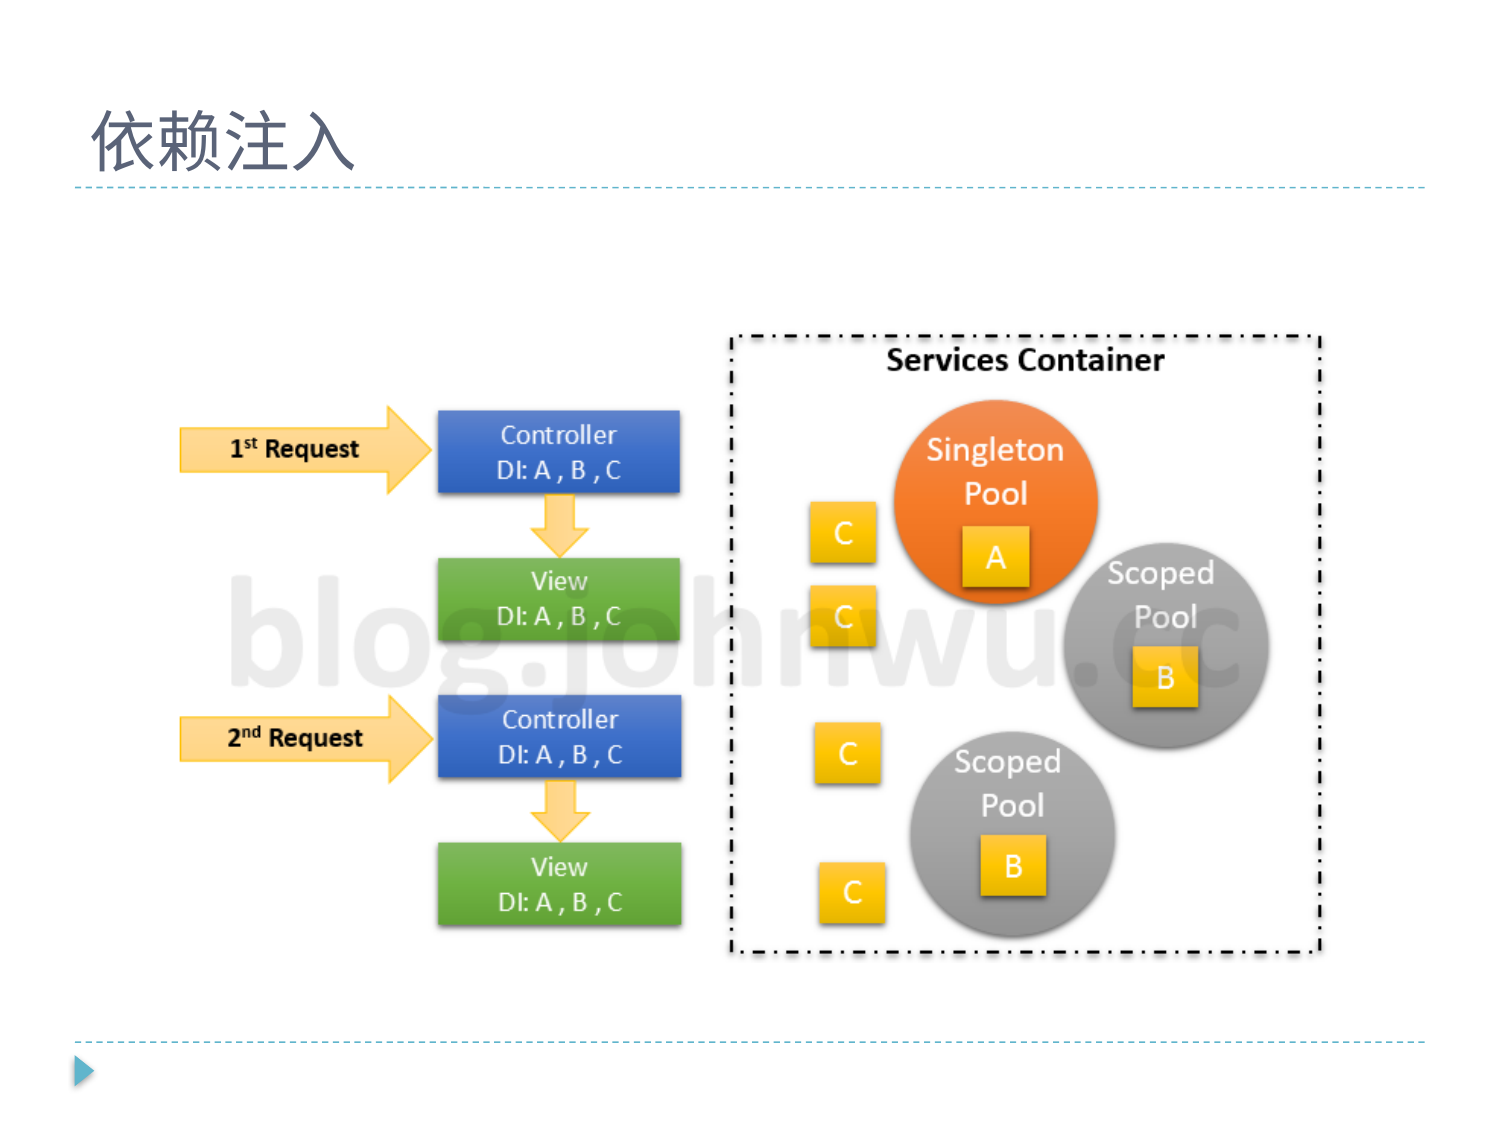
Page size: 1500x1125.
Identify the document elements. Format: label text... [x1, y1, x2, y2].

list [142, 324, 1358, 963]
title 依赖注入 [75, 24, 1425, 188]
